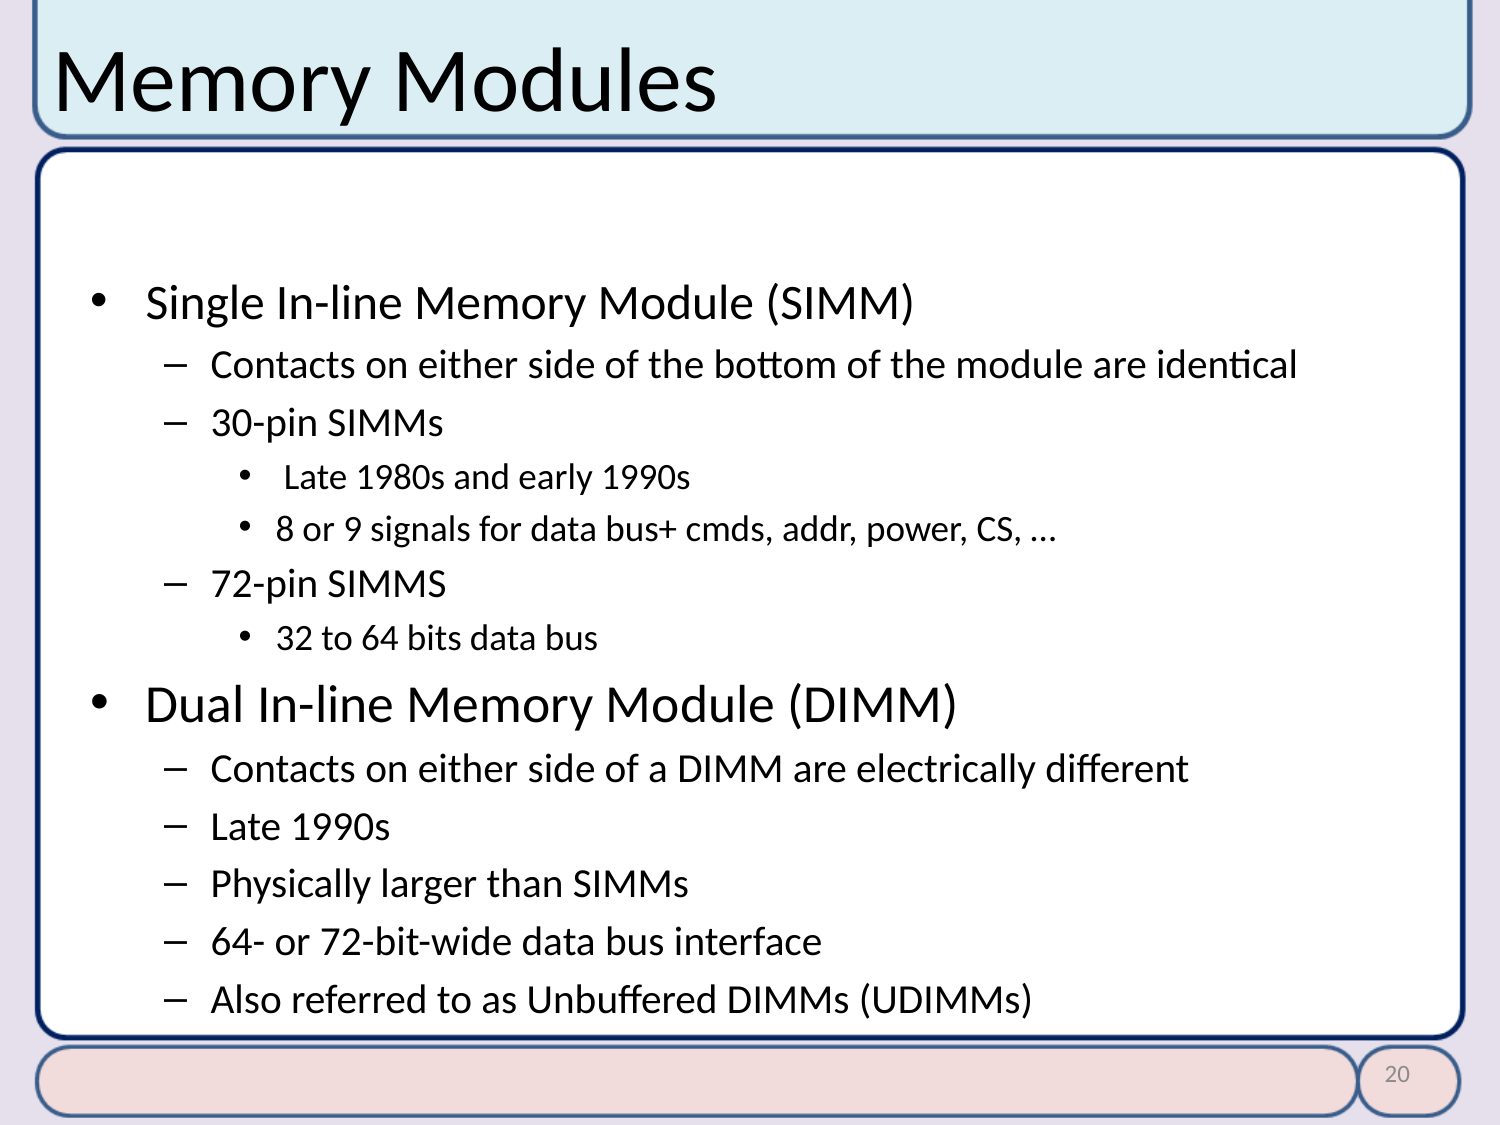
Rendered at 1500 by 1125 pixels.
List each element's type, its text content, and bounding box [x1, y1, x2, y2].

title Memory Modules [37, 0, 1388, 150]
slide_number 20 [1074, 1042, 1425, 1103]
picture [0, 0, 1500, 1125]
list Single In-line Memory Module (SIMM) Contacts on either side of the bottom of the module are identical 30-pin SIMMs Late 1980s and early 1990s 8 or 9 signals for data bus+ cmds, addr, power, CS, … 72-pin SIMMS 32 to 64 bits data bus Dual In-line Memory Module (DIMM) Contacts on either side of a DIMM are electrically different Late 1990s Physically larger than SIMMs 64- or 72-bit-wide data bus interface Also referred to as Unbuffered DIMMs (UDIMMs) [75, 262, 1425, 1038]
